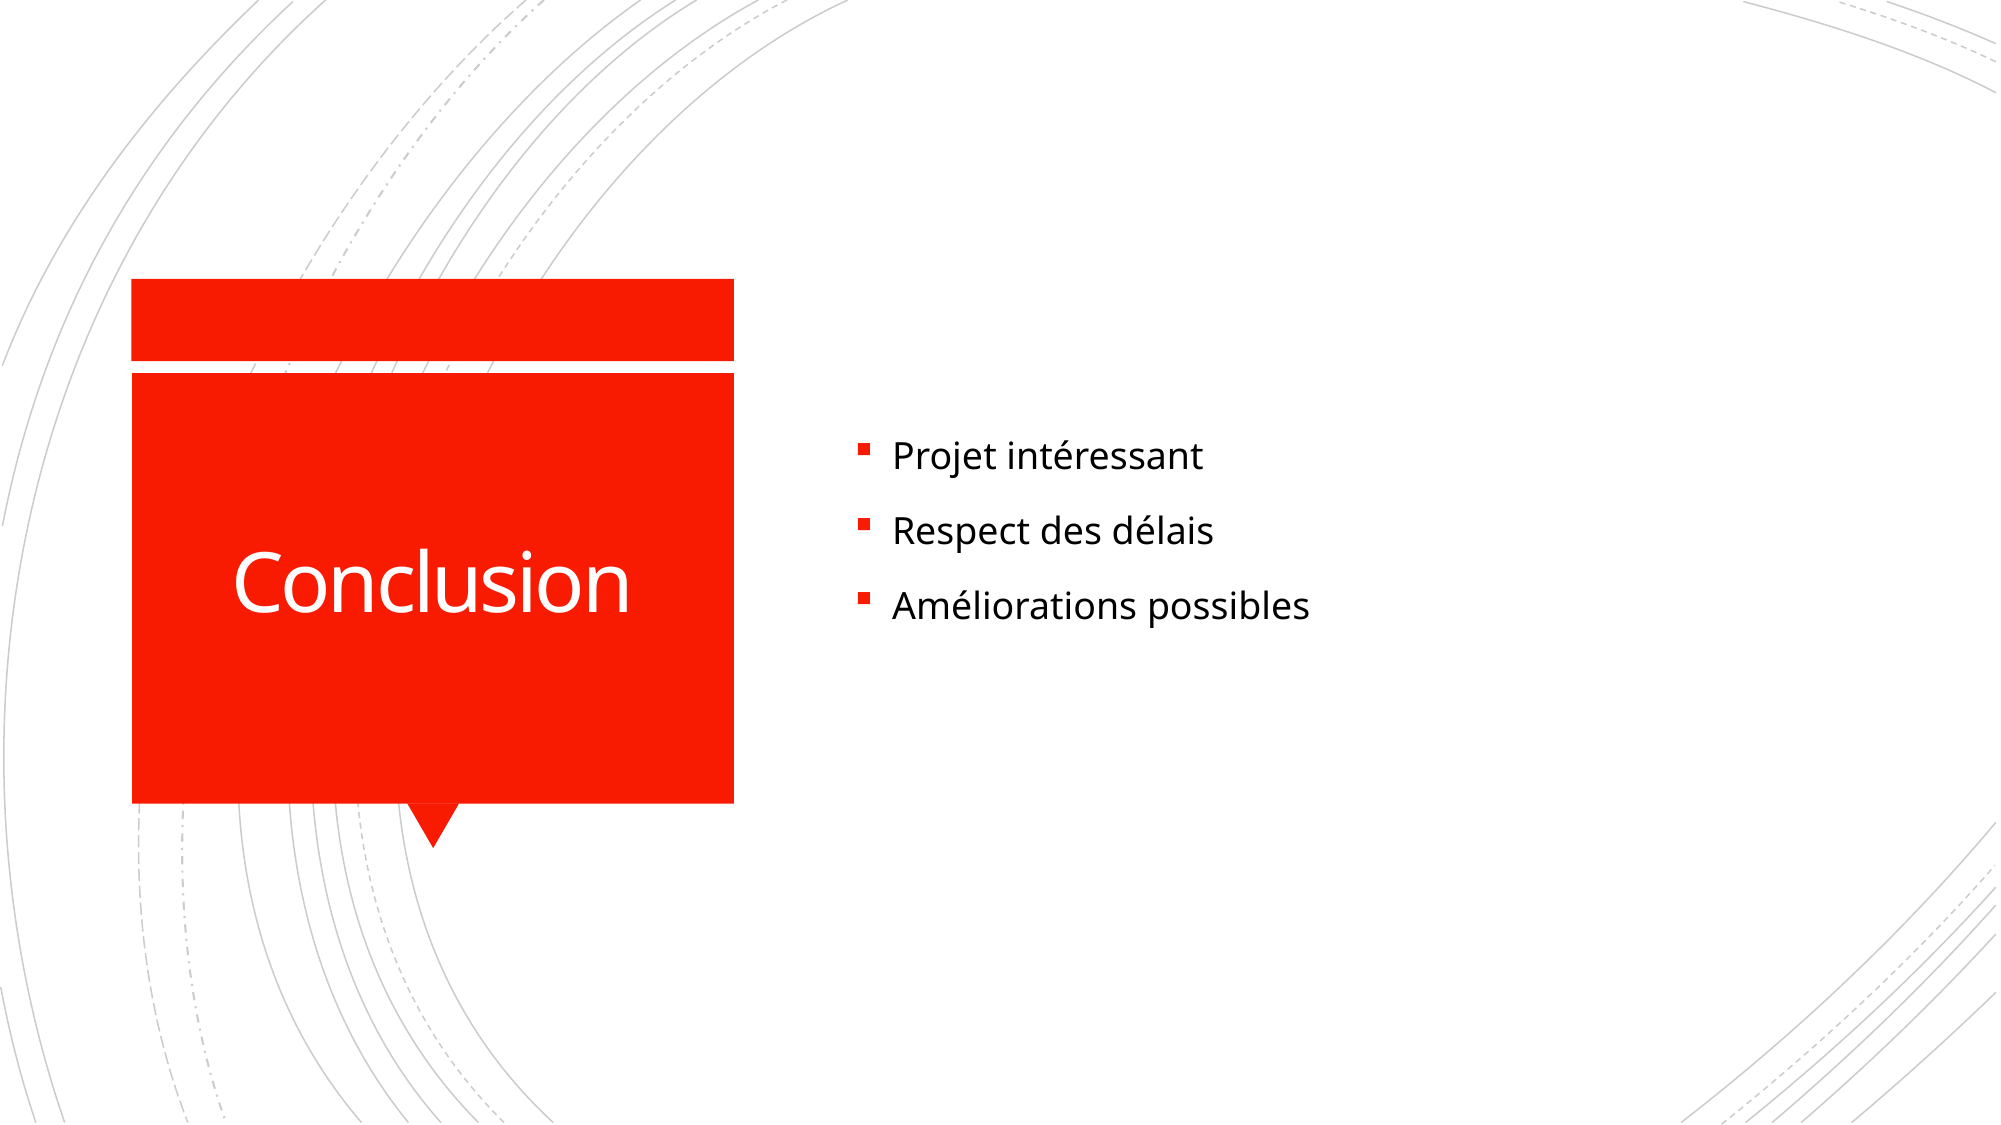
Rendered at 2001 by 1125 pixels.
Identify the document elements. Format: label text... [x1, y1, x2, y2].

title Conclusion [145, 385, 720, 789]
list Projet intéressant Respect des délais Améliorations possibles [839, 131, 1871, 993]
